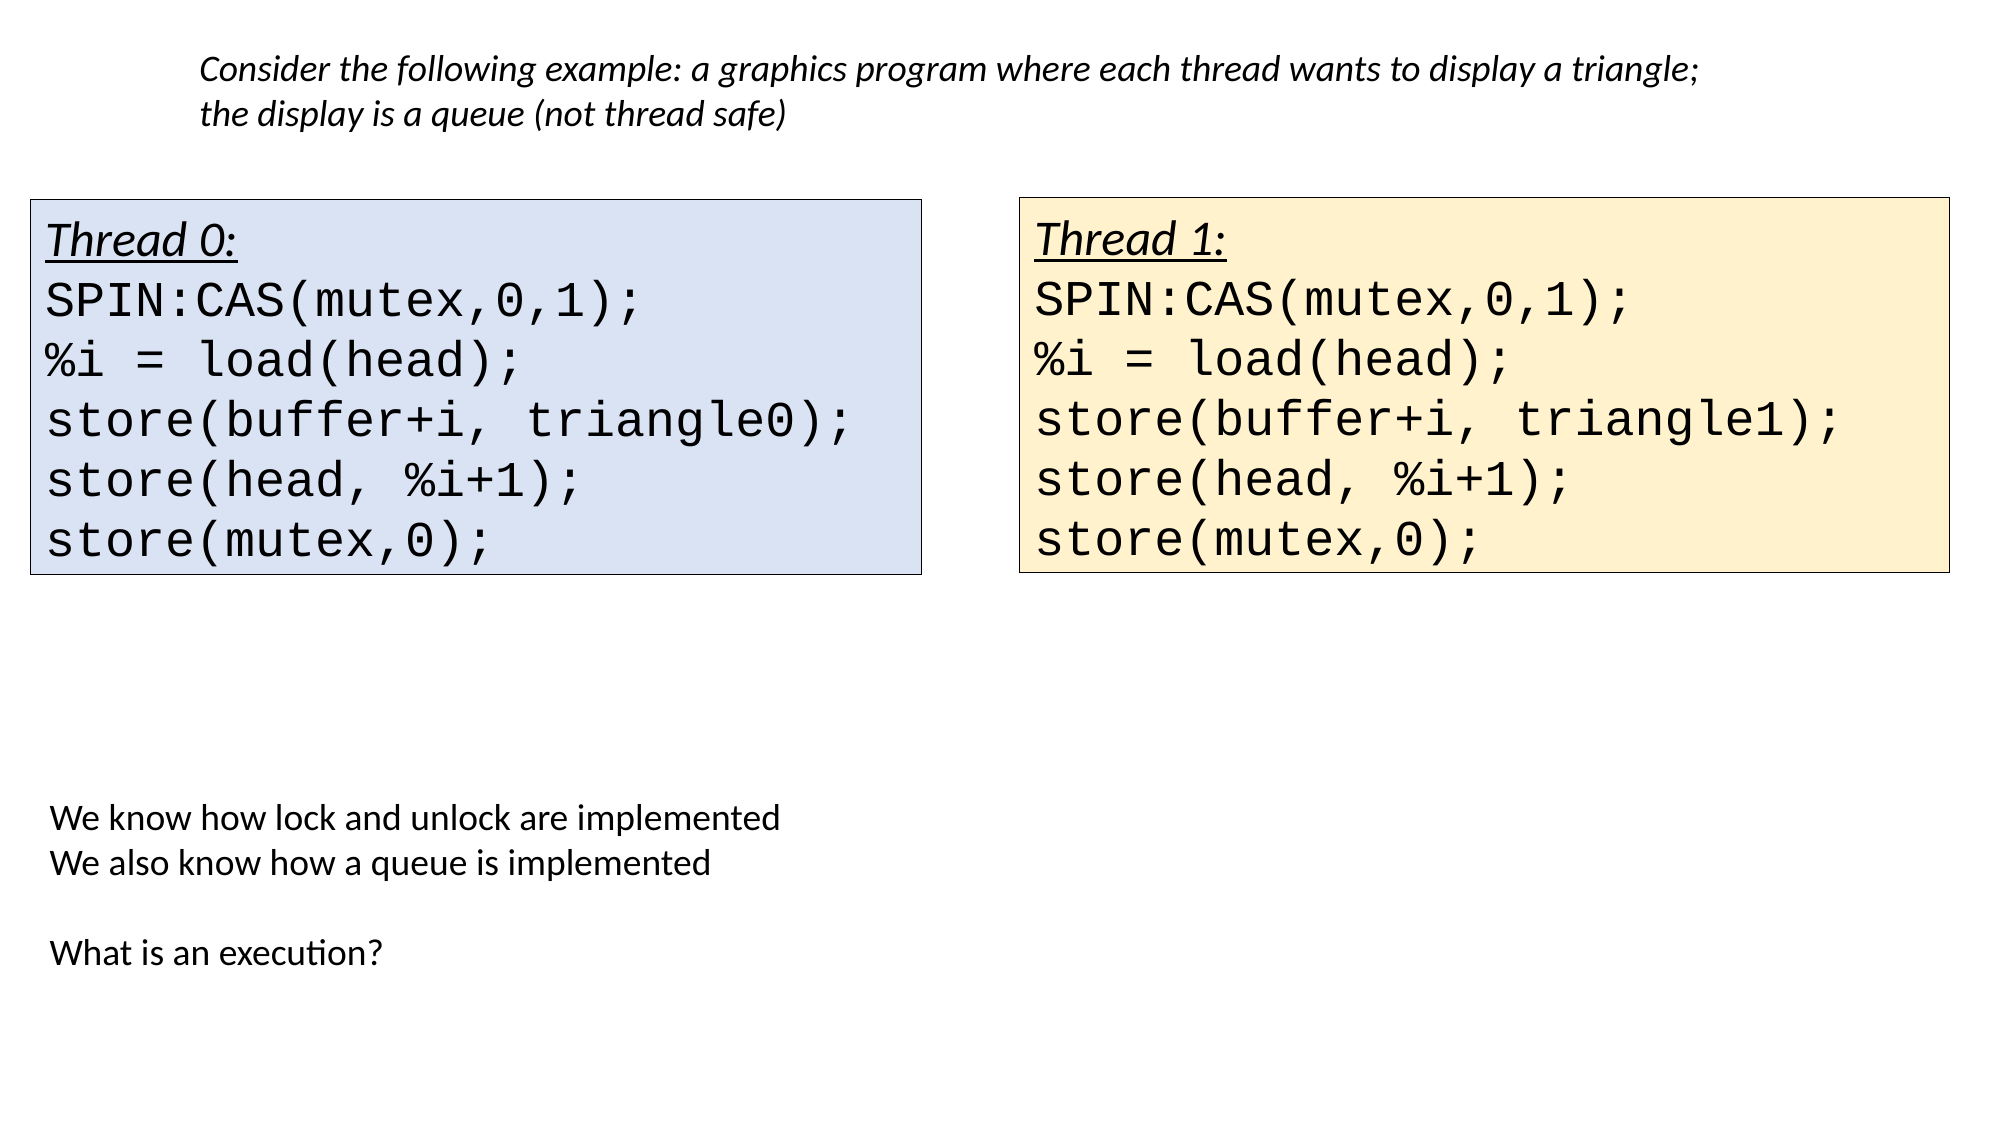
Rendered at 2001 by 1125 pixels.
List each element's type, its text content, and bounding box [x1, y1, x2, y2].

text_box Thread 0: SPIN:CAS(mutex,0,1); %i = load(head); store(buffer+i, triangle0); store(head, %i+1); store(mutex,0); [30, 199, 922, 575]
text_box Thread 1: SPIN:CAS(mutex,0,1); %i = load(head); store(buffer+i, triangle1); store(head, %i+1); store(mutex,0); [1019, 197, 1950, 573]
text_box We know how lock and unlock are implemented We also know how a queue is implemented What is an execution? [34, 785, 797, 981]
text_box Consider the following example: a graphics program where each thread wants to display a triangle; the display is a queue (not thread safe) [184, 37, 1725, 142]
